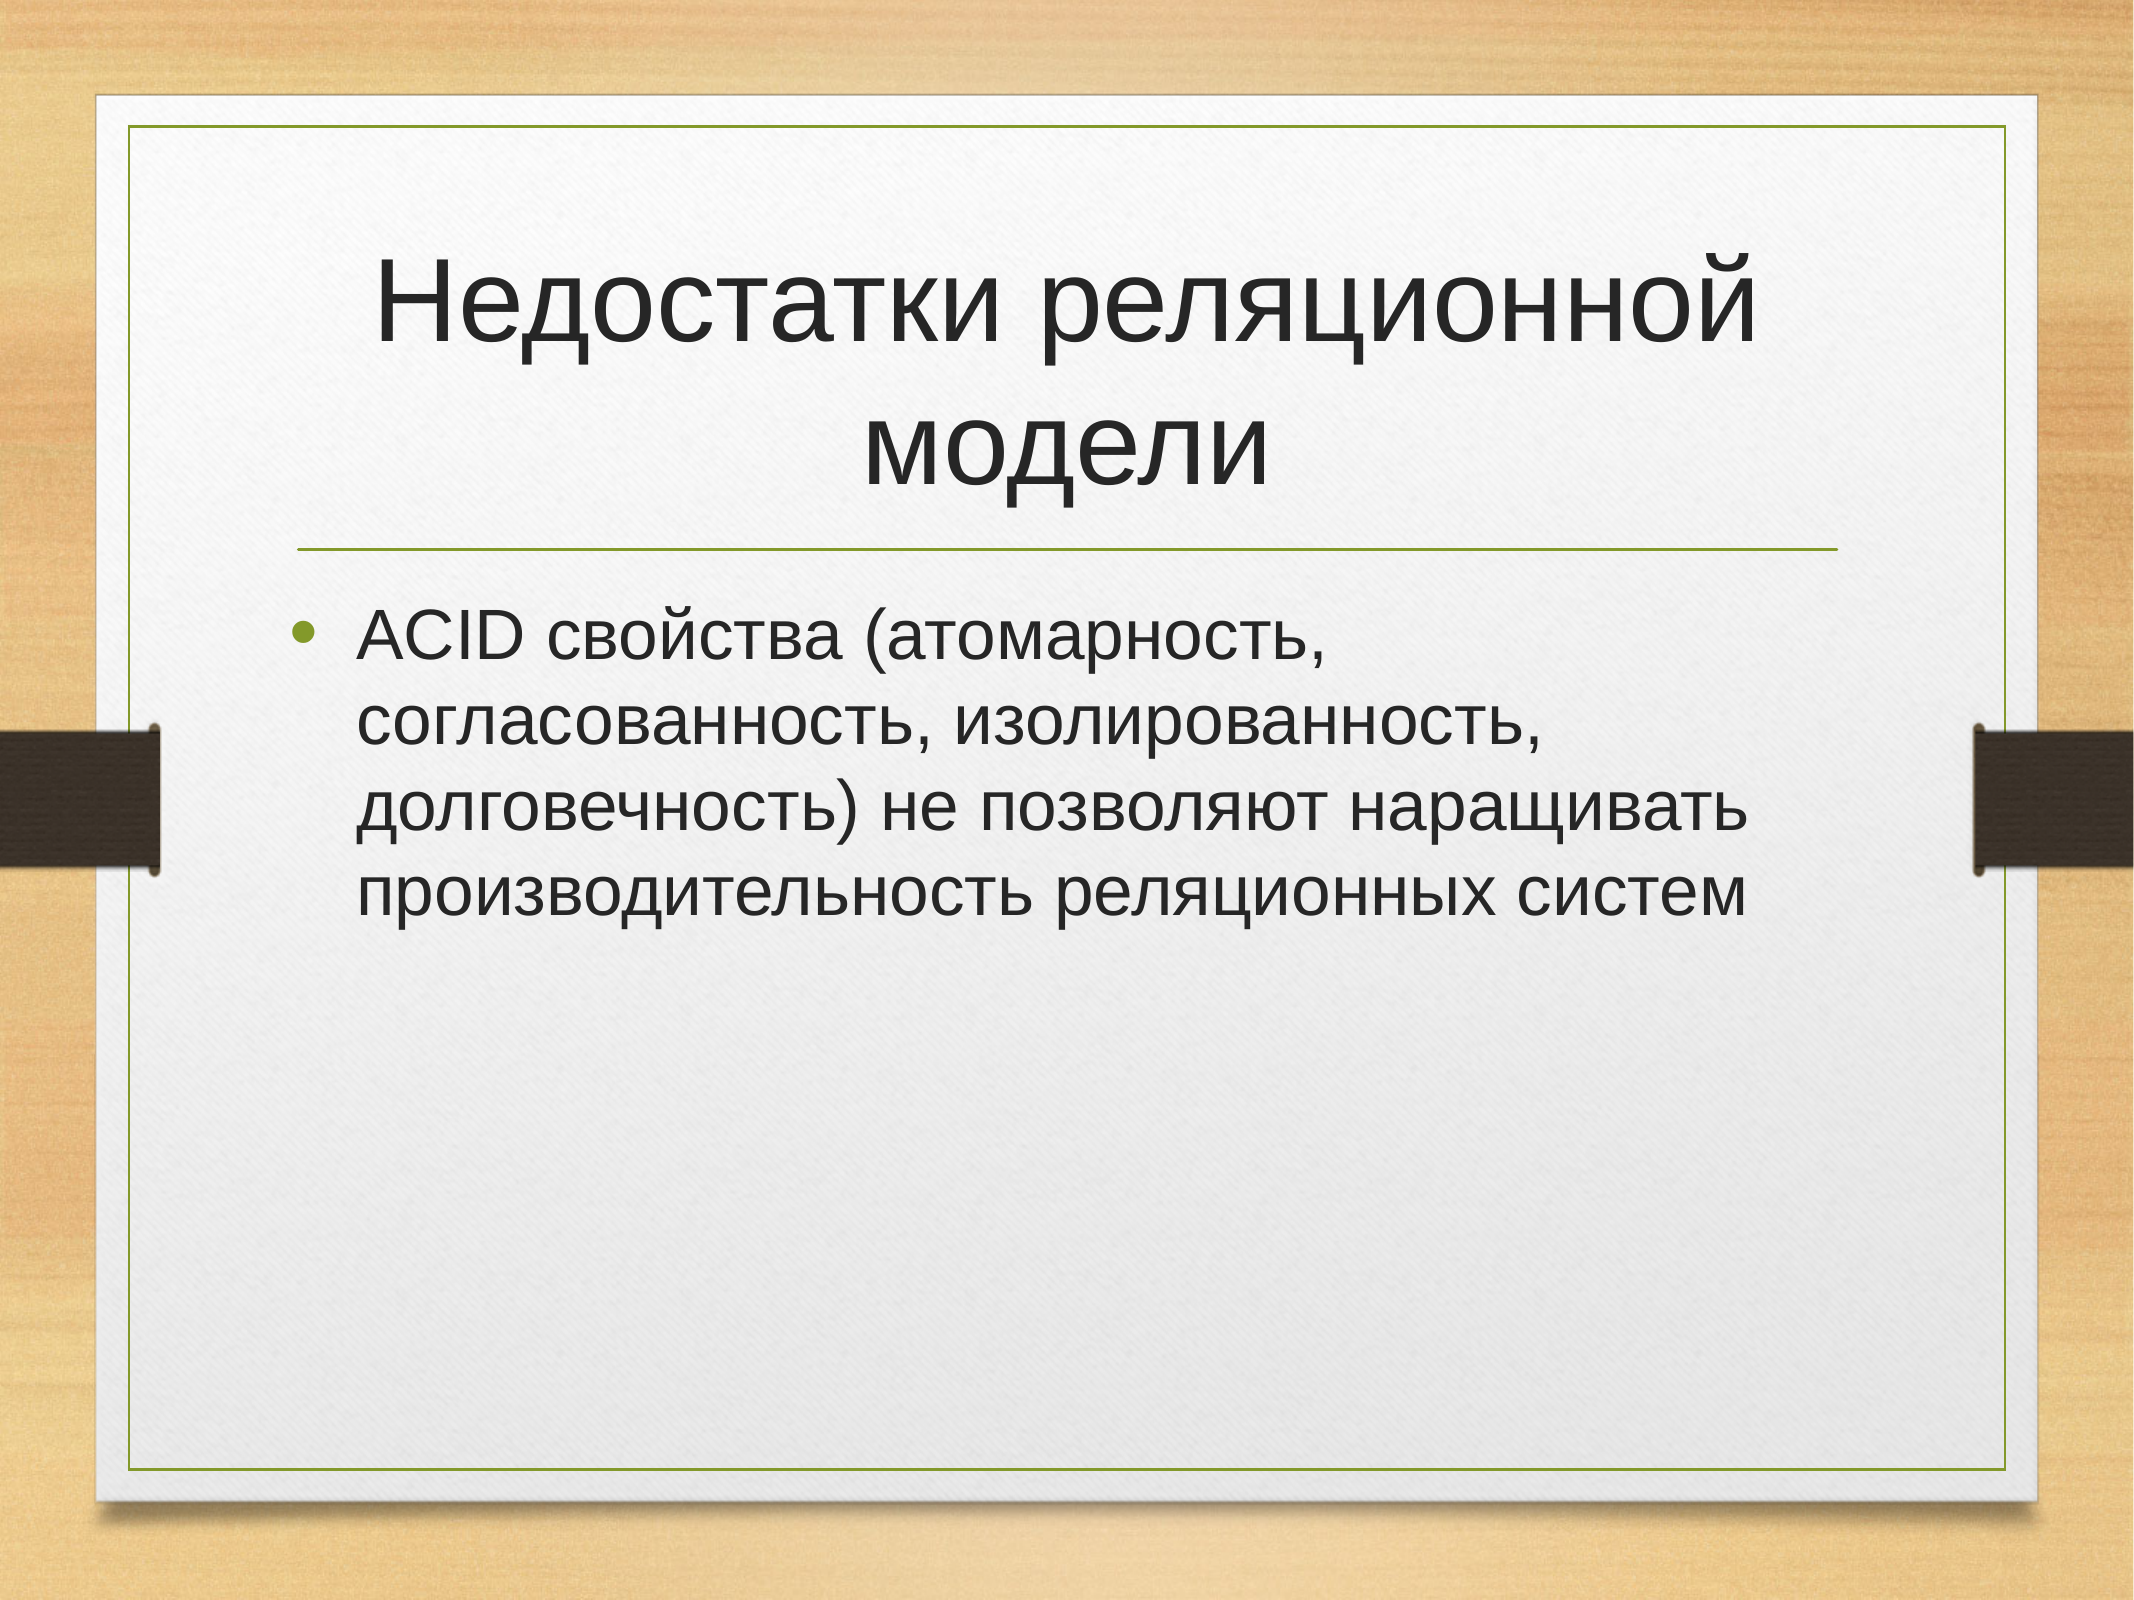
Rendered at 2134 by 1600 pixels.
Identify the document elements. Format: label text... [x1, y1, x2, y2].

title Недостатки реляционной модели [274, 213, 1861, 518]
list ACID свойства (атомарность, согласованность, изолированность, долговечность) не позволяют наращивать производительность реляционных систем [274, 580, 1861, 1385]
picture [0, 0, 2134, 1600]
